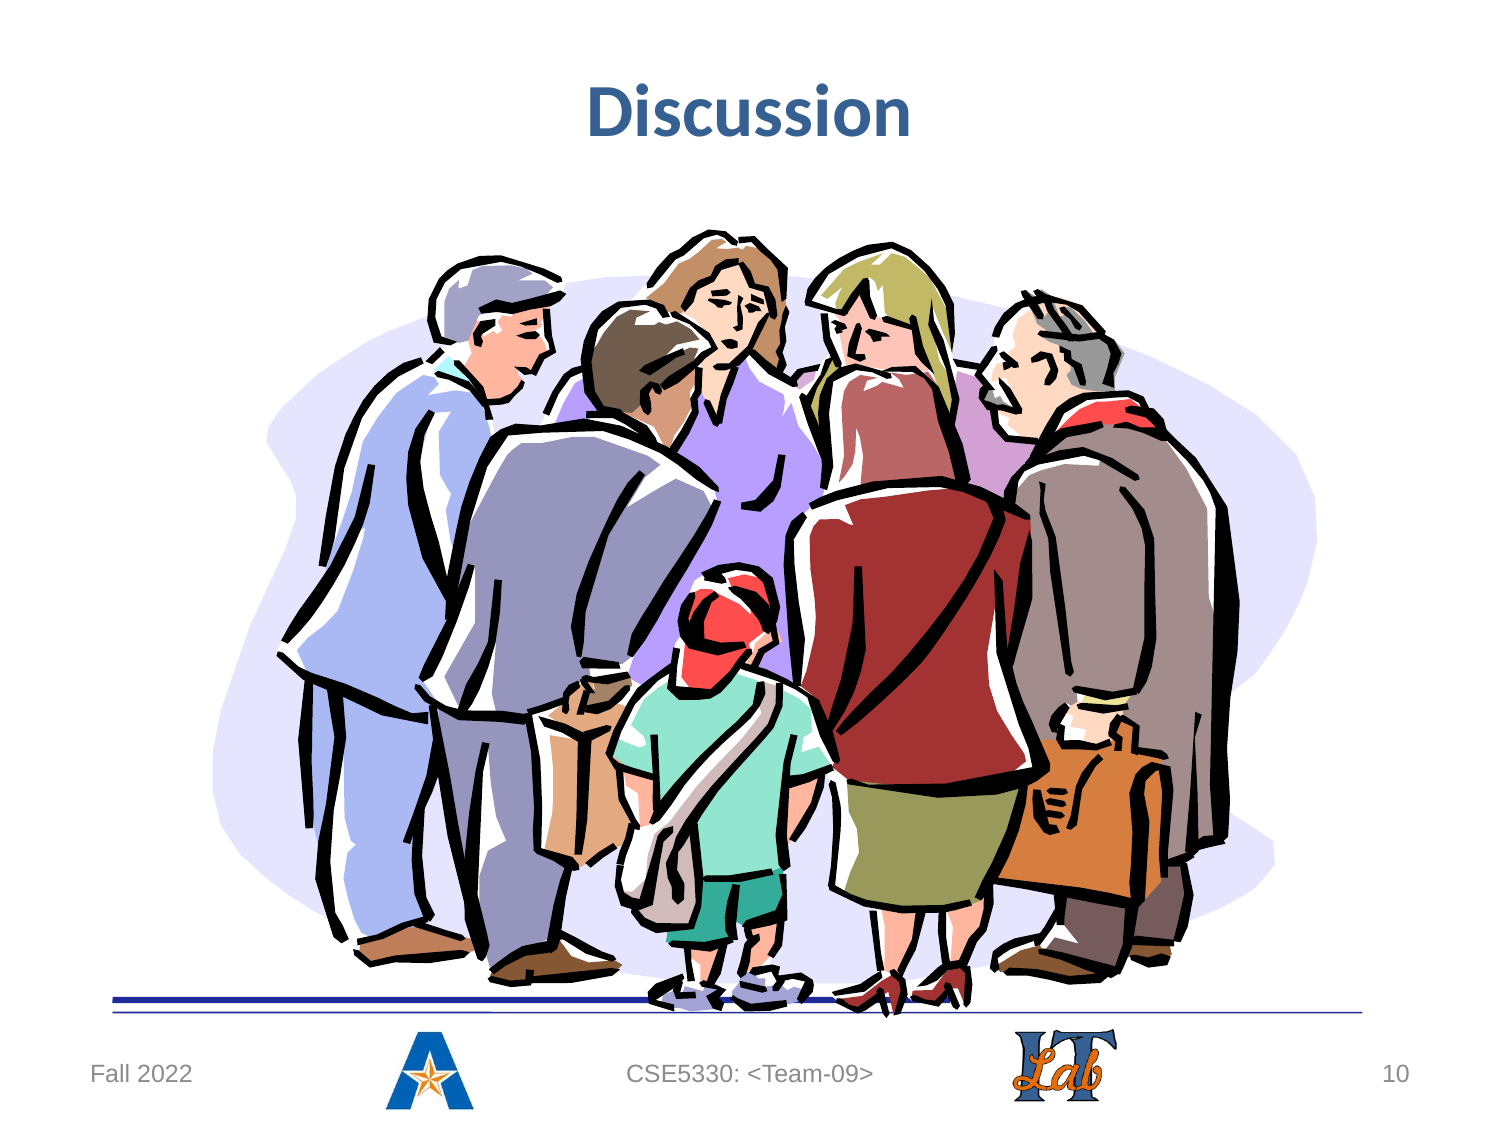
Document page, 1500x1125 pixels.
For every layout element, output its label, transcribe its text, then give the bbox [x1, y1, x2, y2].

picture [212, 224, 1326, 1026]
slide_number Fall 2022 [75, 1042, 425, 1103]
footer CSE5330: <Team-09> [512, 1042, 988, 1103]
picture [1012, 1028, 1117, 1102]
picture [375, 1028, 488, 1114]
slide_number 10 [1074, 1042, 1425, 1103]
title Discussion [112, 24, 1388, 188]
